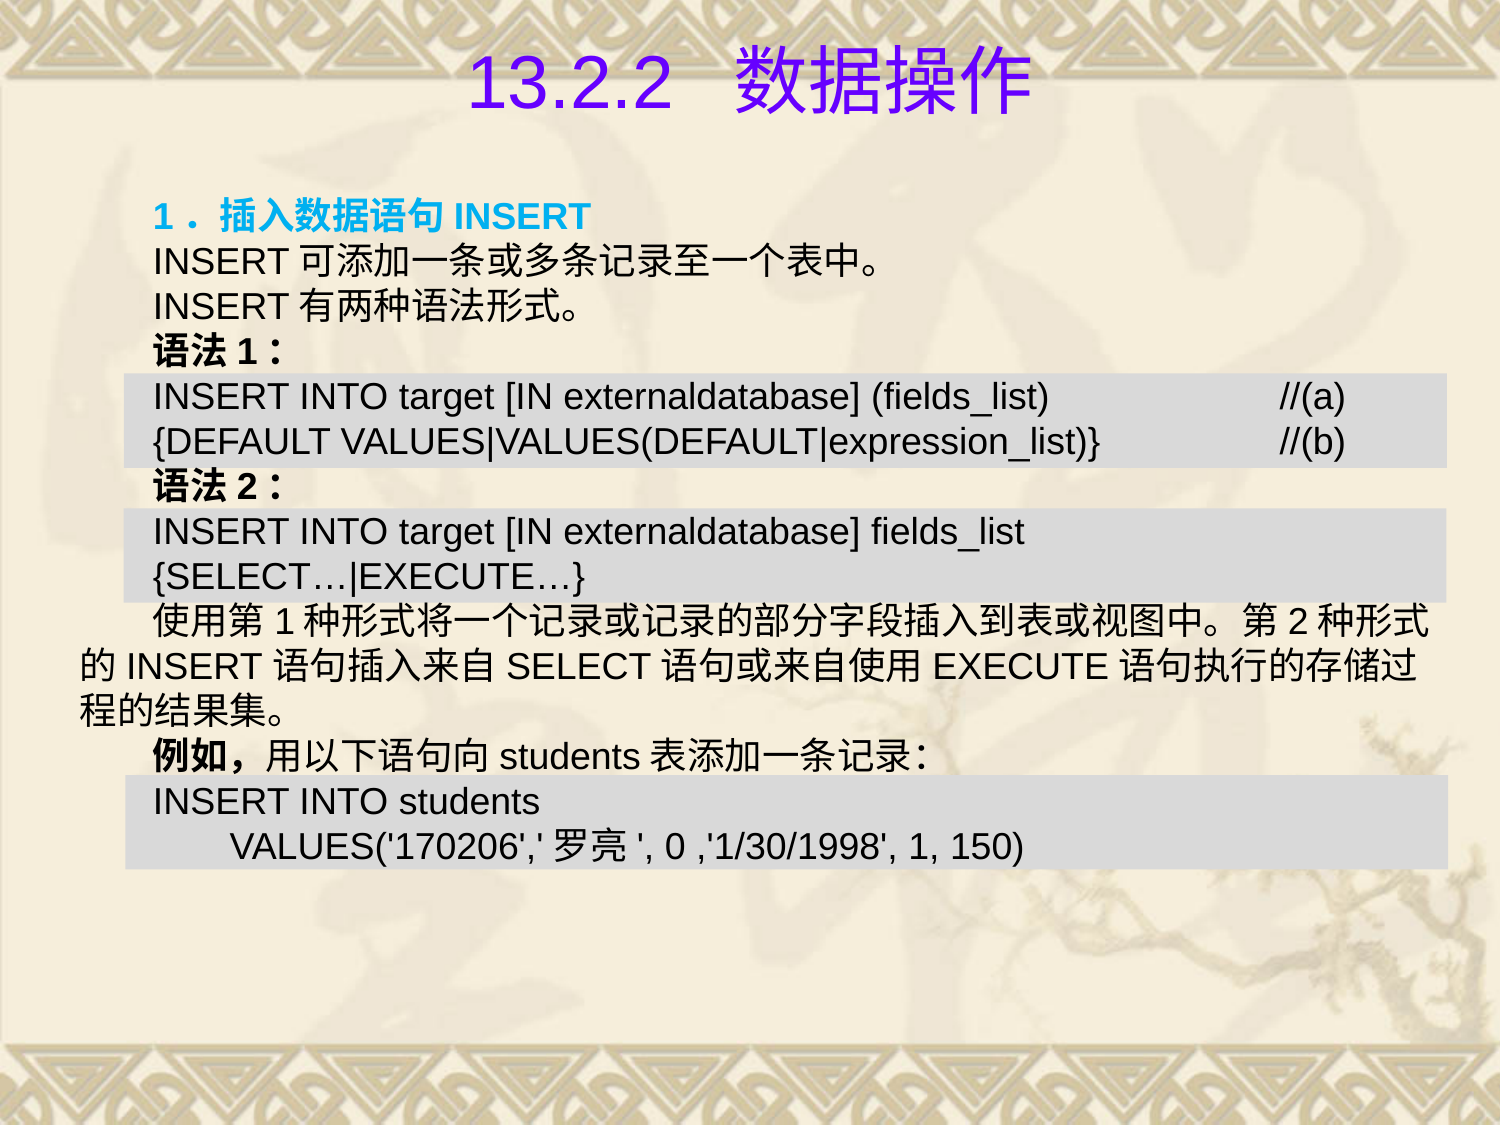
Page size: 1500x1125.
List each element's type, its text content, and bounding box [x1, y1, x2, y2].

picture [0, 0, 1500, 1125]
text_box 1．插入数据语句INSERT INSERT可添加一条或多条记录至一个表中。 INSERT有两种语法形式。 语法1： INSERT INTO target [IN externaldatabase] (fields_list) //(a) {DEFAULT VALUES|VALUES(DEFAULT|expression_list)} //(b) 语法2： INSERT INTO target [IN externaldatabase] fields_list {SELECT…|EXECUTE…} 使用第1种形式将一个记录或记录的部分字段插入到表或视图中。第2种形式的INSERT语句插入来自SELECT语句或来自使用EXECUTE语句执行的存储过程的结果集。 例如，用以下语句向students表添加一条记录： INSERT INTO students VALUES('170206','罗亮', 0 ,'1/30/1998', 1, 150) [64, 184, 1447, 920]
title 13.2.2 数据操作 [49, 7, 1451, 149]
